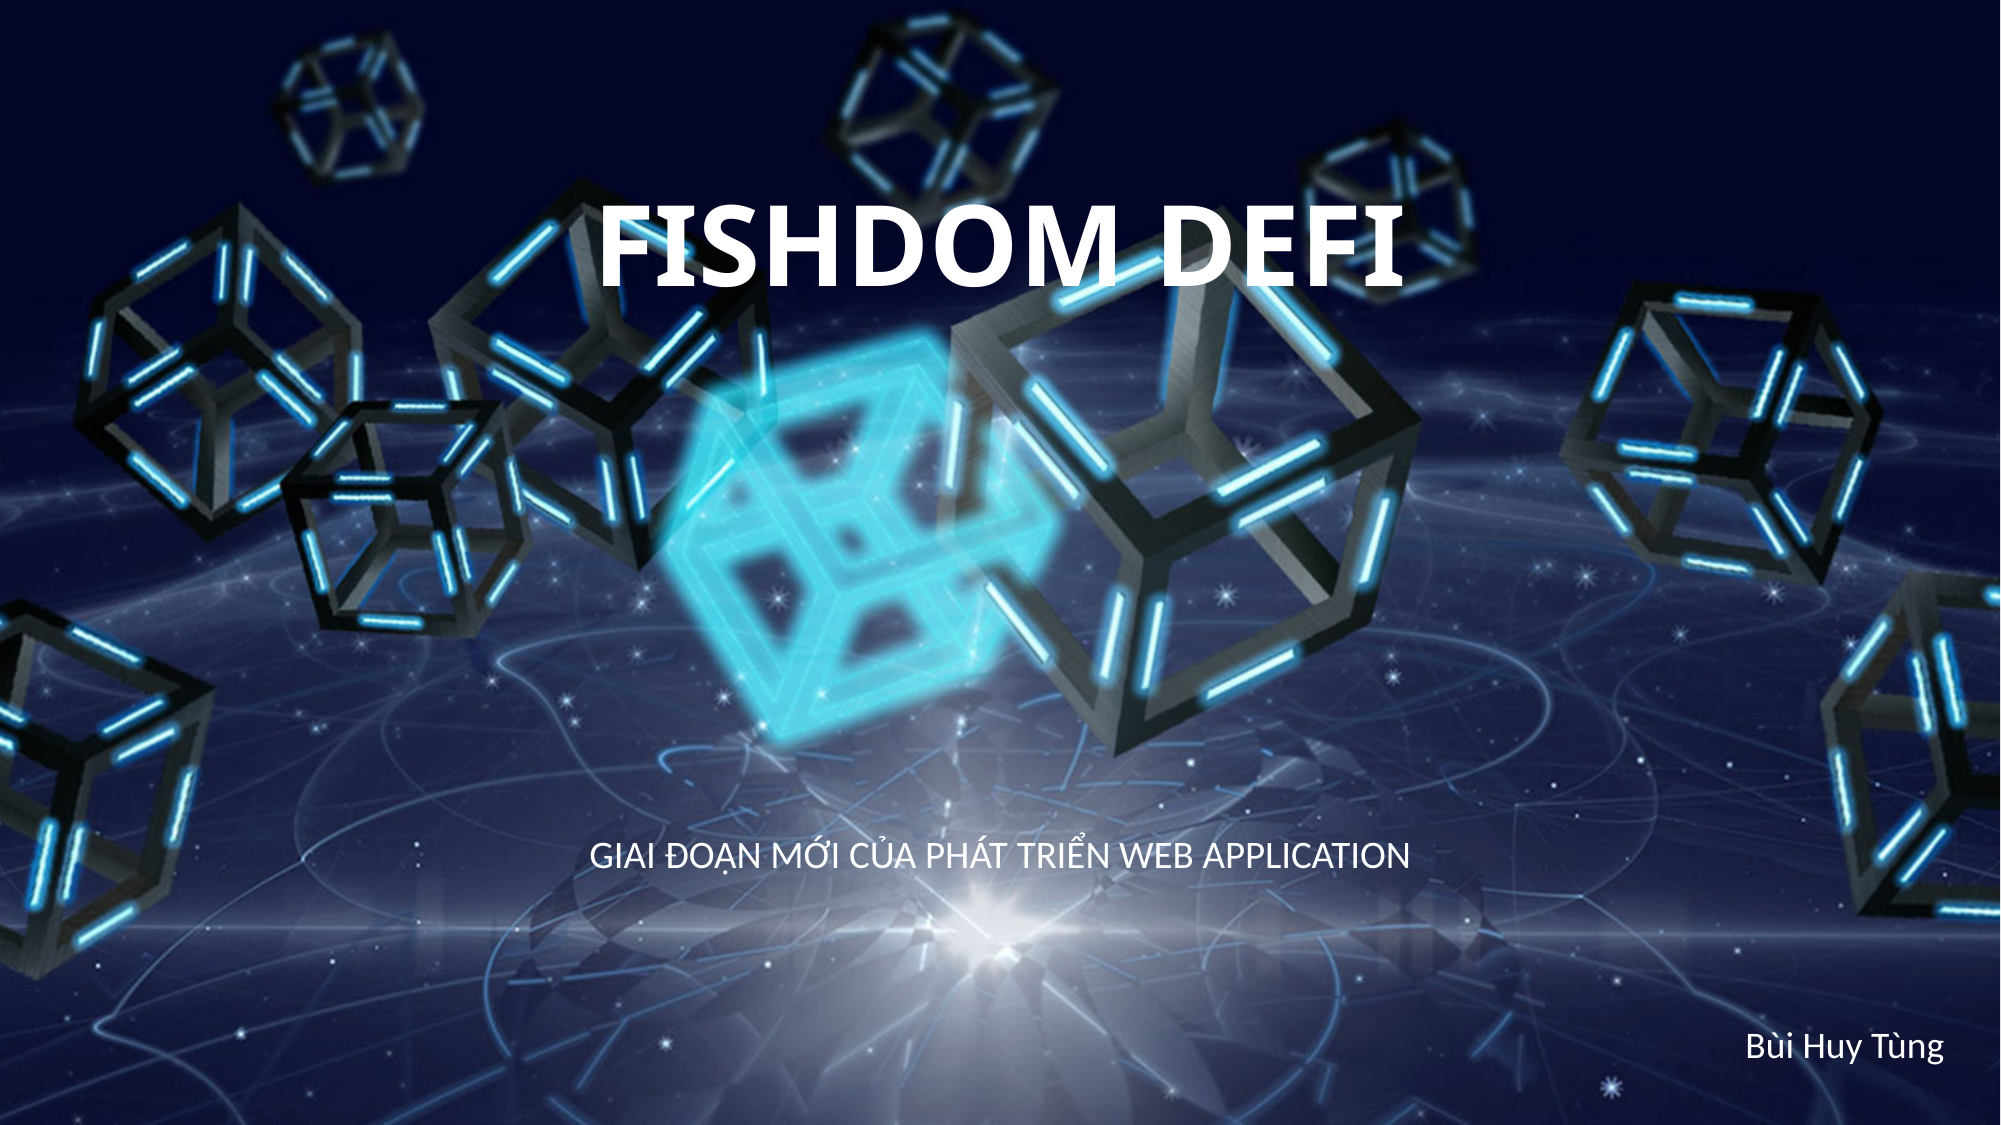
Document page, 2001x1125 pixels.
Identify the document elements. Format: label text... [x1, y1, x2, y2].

picture [0, 0, 2001, 1125]
text_box FISHDOM DEFI [0, 166, 2000, 316]
text_box GIAI ĐOẠN MỚI CỦA PHÁT TRIỂN WEB APPLICATION [0, 822, 2000, 884]
text_box Bùi Huy Tùng [1527, 1014, 1968, 1074]
